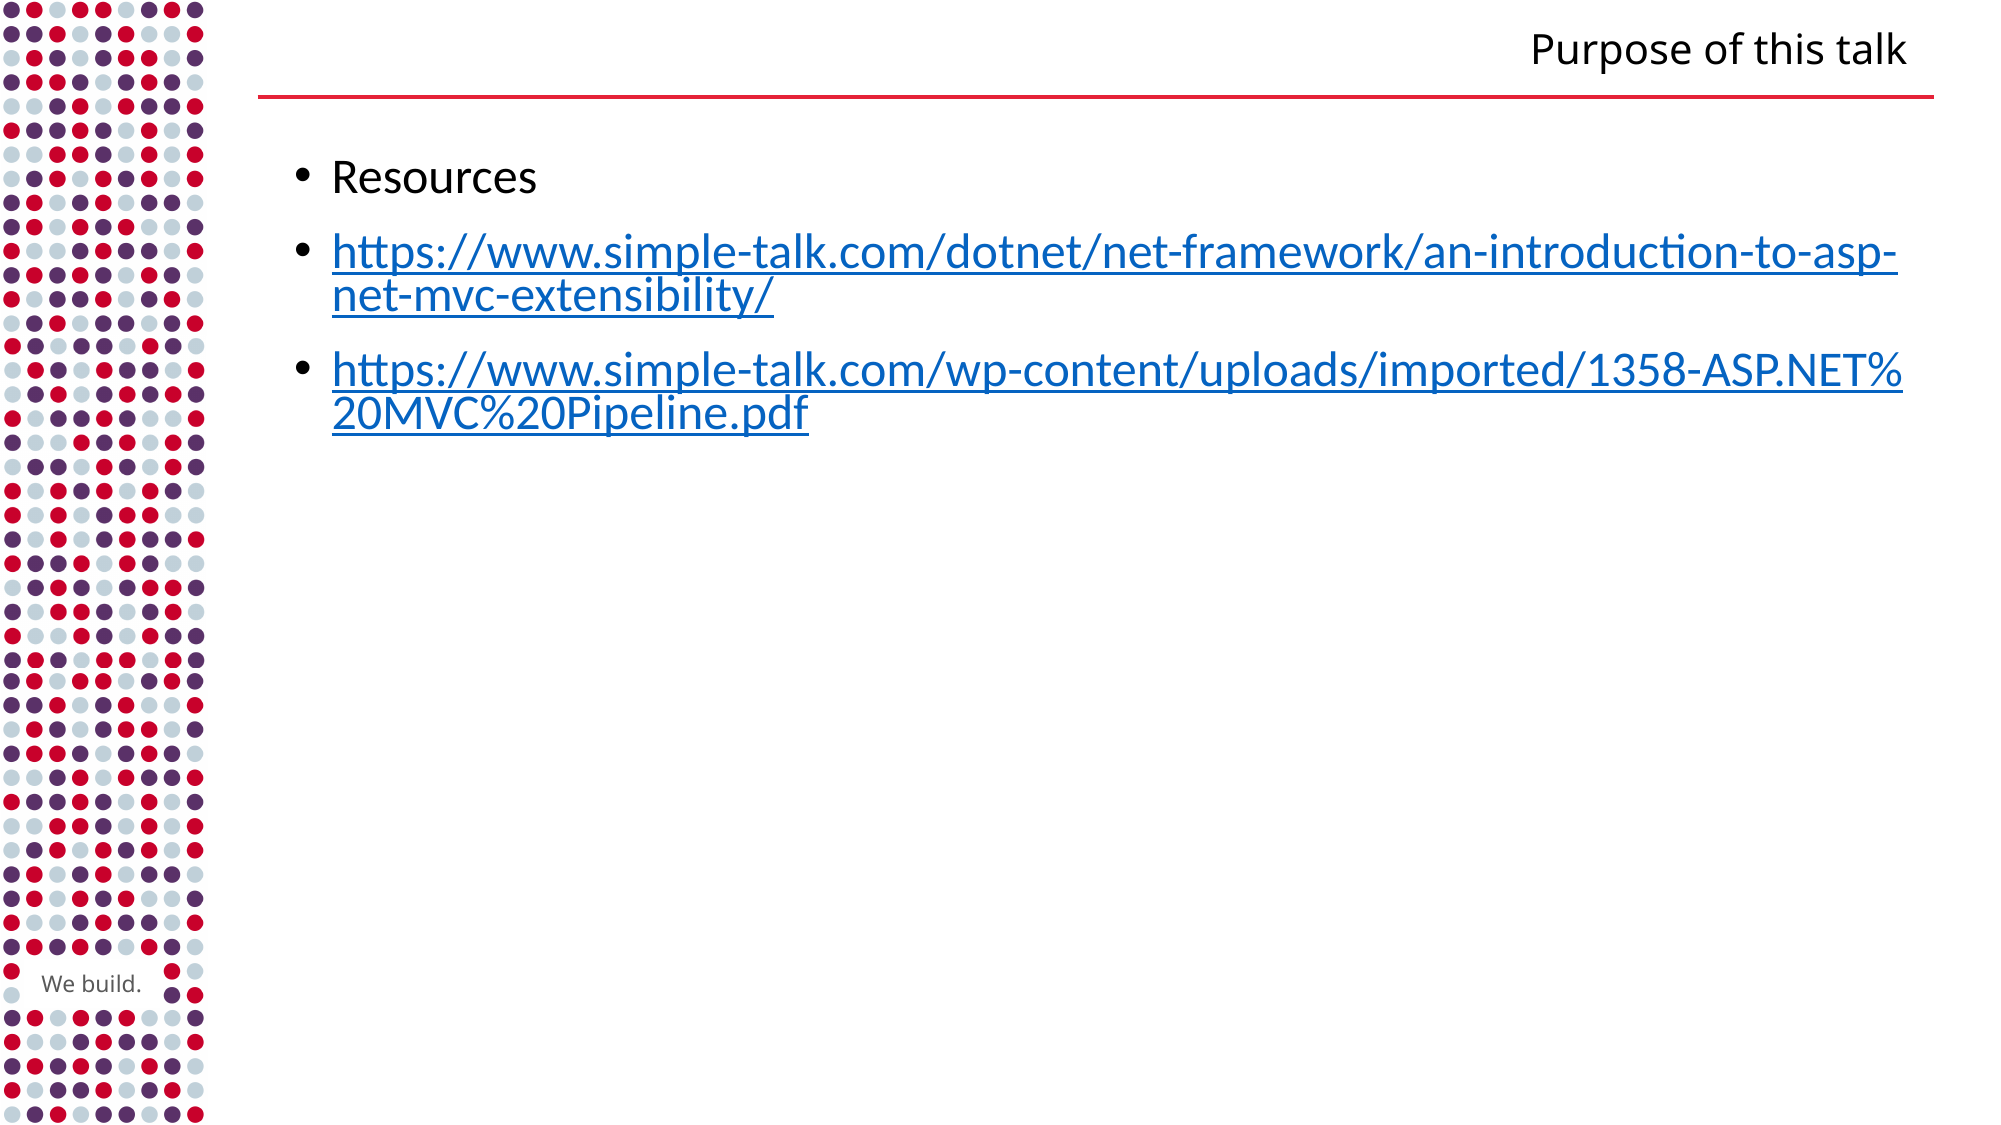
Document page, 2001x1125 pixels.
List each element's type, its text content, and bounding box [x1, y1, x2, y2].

list Resources https://www.simple-talk.com/dotnet/net-framework/an-introduction-to-asp-net-mvc-extensibility/ https://www.simple-talk.com/wp-content/uploads/imported/1358-ASP.NET%20MVC%20Pipeline.pdf [279, 143, 1923, 1014]
title Purpose of this talk [279, 16, 1923, 86]
picture [0, 1, 208, 1124]
